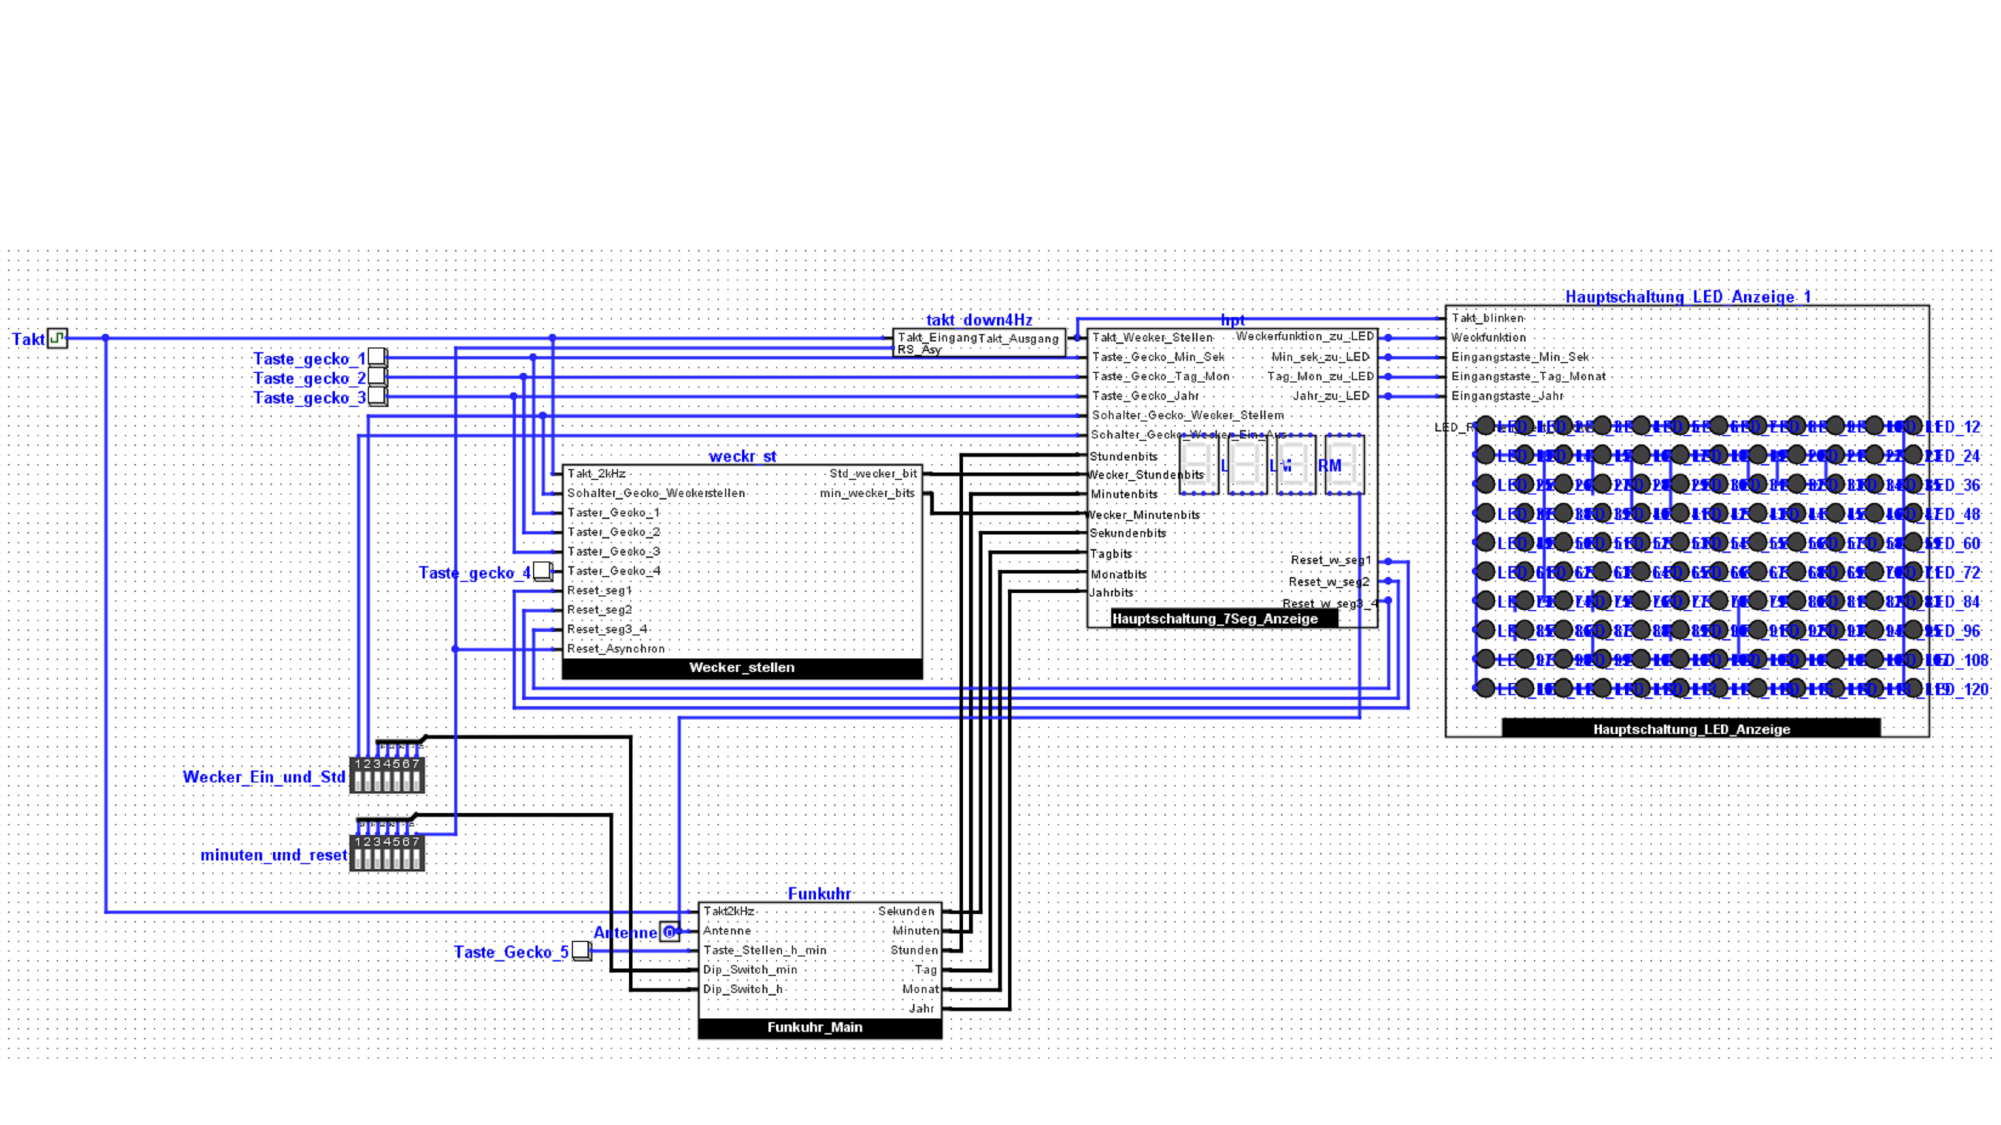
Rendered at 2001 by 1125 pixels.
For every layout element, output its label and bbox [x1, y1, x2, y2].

list [0, 245, 2000, 1062]
